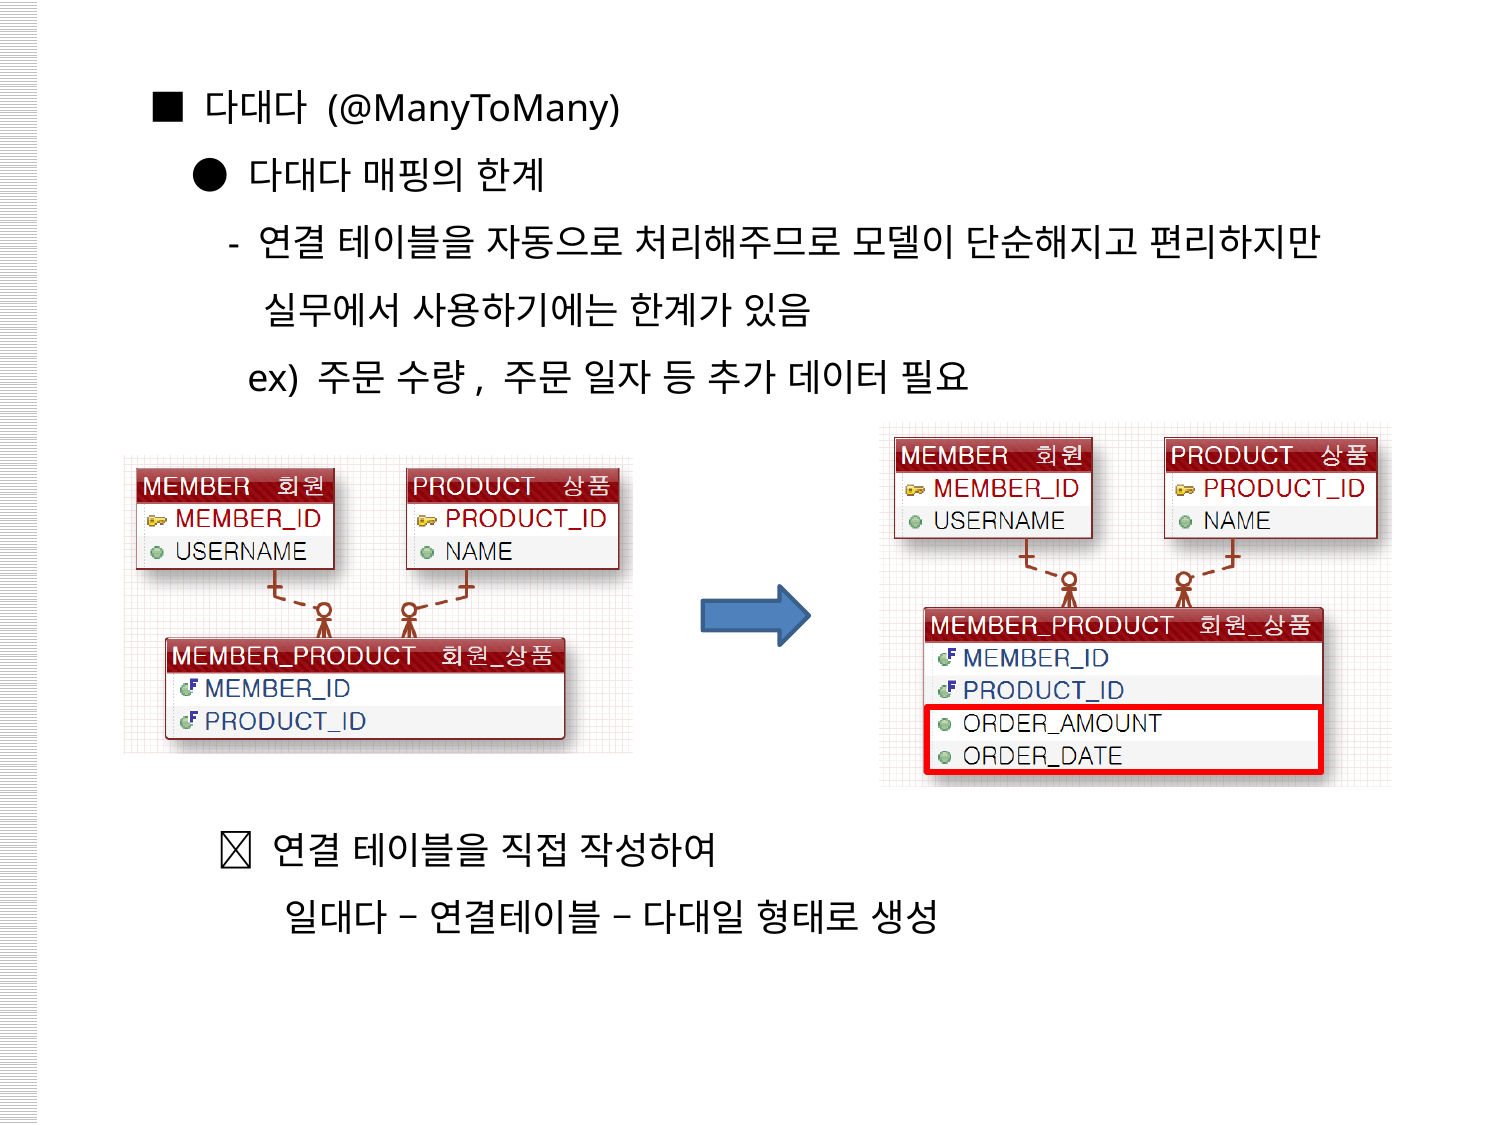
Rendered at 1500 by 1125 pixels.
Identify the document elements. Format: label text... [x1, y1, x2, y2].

text_box ■ 다대다 (@ManyToMany) ● 다대다 매핑의 한계 - 연결 테이블을 자동으로 처리해주므로 모델이 단순해지고 편리하지만 실무에서 사용하기에는 한계가 있음 ex) 주문 수량, 주문 일자 등 추가 데이터 필요  연결 테이블을 직접 작성하여 일대다 – 연결테이블 – 다대일 형태로 생성 [135, 54, 1338, 947]
picture [879, 421, 1392, 788]
picture [123, 455, 633, 755]
text_box [700, 584, 812, 648]
